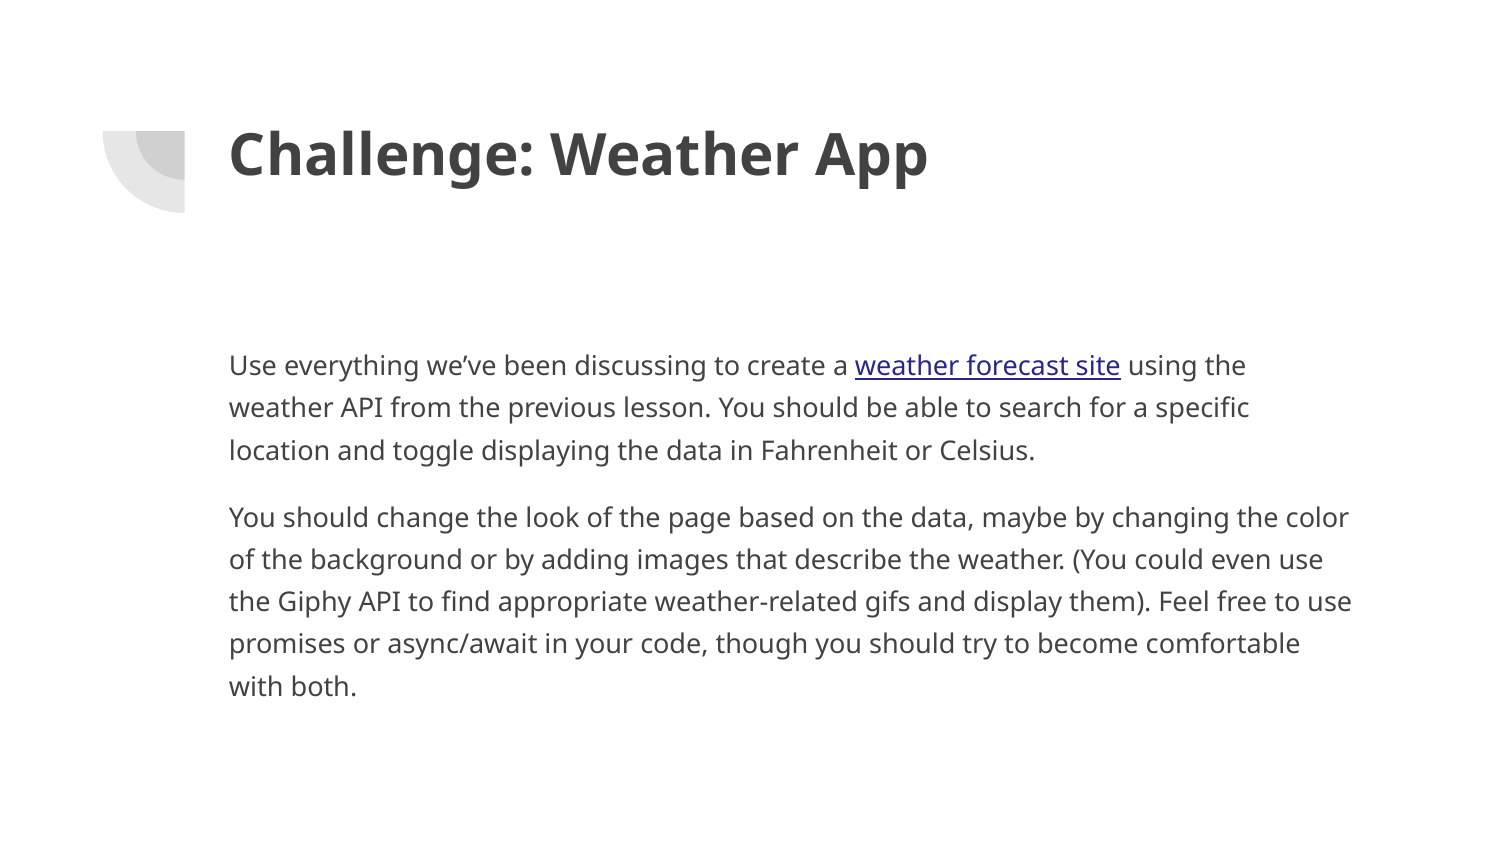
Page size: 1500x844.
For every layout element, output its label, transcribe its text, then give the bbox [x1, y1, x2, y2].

list Use everything we’ve been discussing to create a weather forecast site using the weather API from the previous lesson. You should be able to search for a specific location and toggle displaying the data in Fahrenheit or Celsius. You should change the look of the page based on the data, maybe by changing the color of the background or by adding images that describe the weather. (You could even use the Giphy API to find appropriate weather-related gifs and display them). Feel free to use promises or async/await in your code, though you should try to become comfortable with both. [213, 326, 1368, 744]
title Challenge: Weather App [213, 98, 1368, 263]
